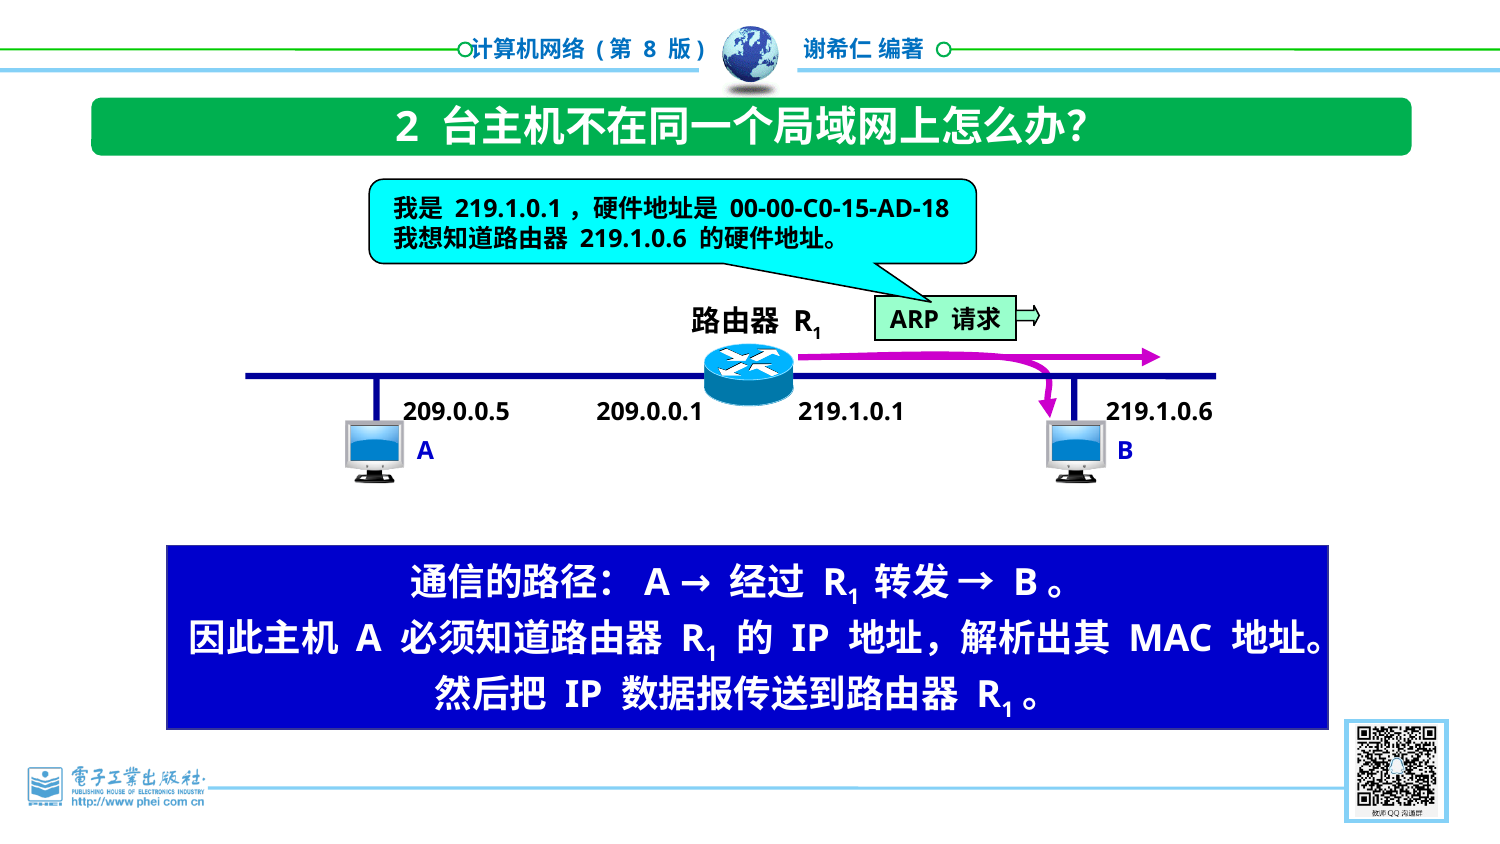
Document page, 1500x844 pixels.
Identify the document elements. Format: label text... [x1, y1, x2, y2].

picture [720, 24, 780, 92]
picture [23, 764, 208, 809]
text_box 我是 219.1.0.1，硬件地址是 00-00-C0-15-AD-18 我想知道路由器 219.1.0.6 的硬件地址。 [378, 184, 986, 260]
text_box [244, 295, 1232, 485]
text_box [1123, 97, 1412, 156]
text_box [91, 97, 380, 156]
picture [1355, 724, 1438, 817]
text_box 2 台主机不在同一个局域网上怎么办？ [380, 92, 1123, 157]
text_box [369, 179, 973, 293]
text_box 通信的路径：A → 经过 R1 转发 → B。 因此主机 A 必须知道路由器 R1 的 IP 地址，解析出其 MAC 地址。然后把 IP 数据报传送到路由器 R1。 [167, 545, 1328, 729]
